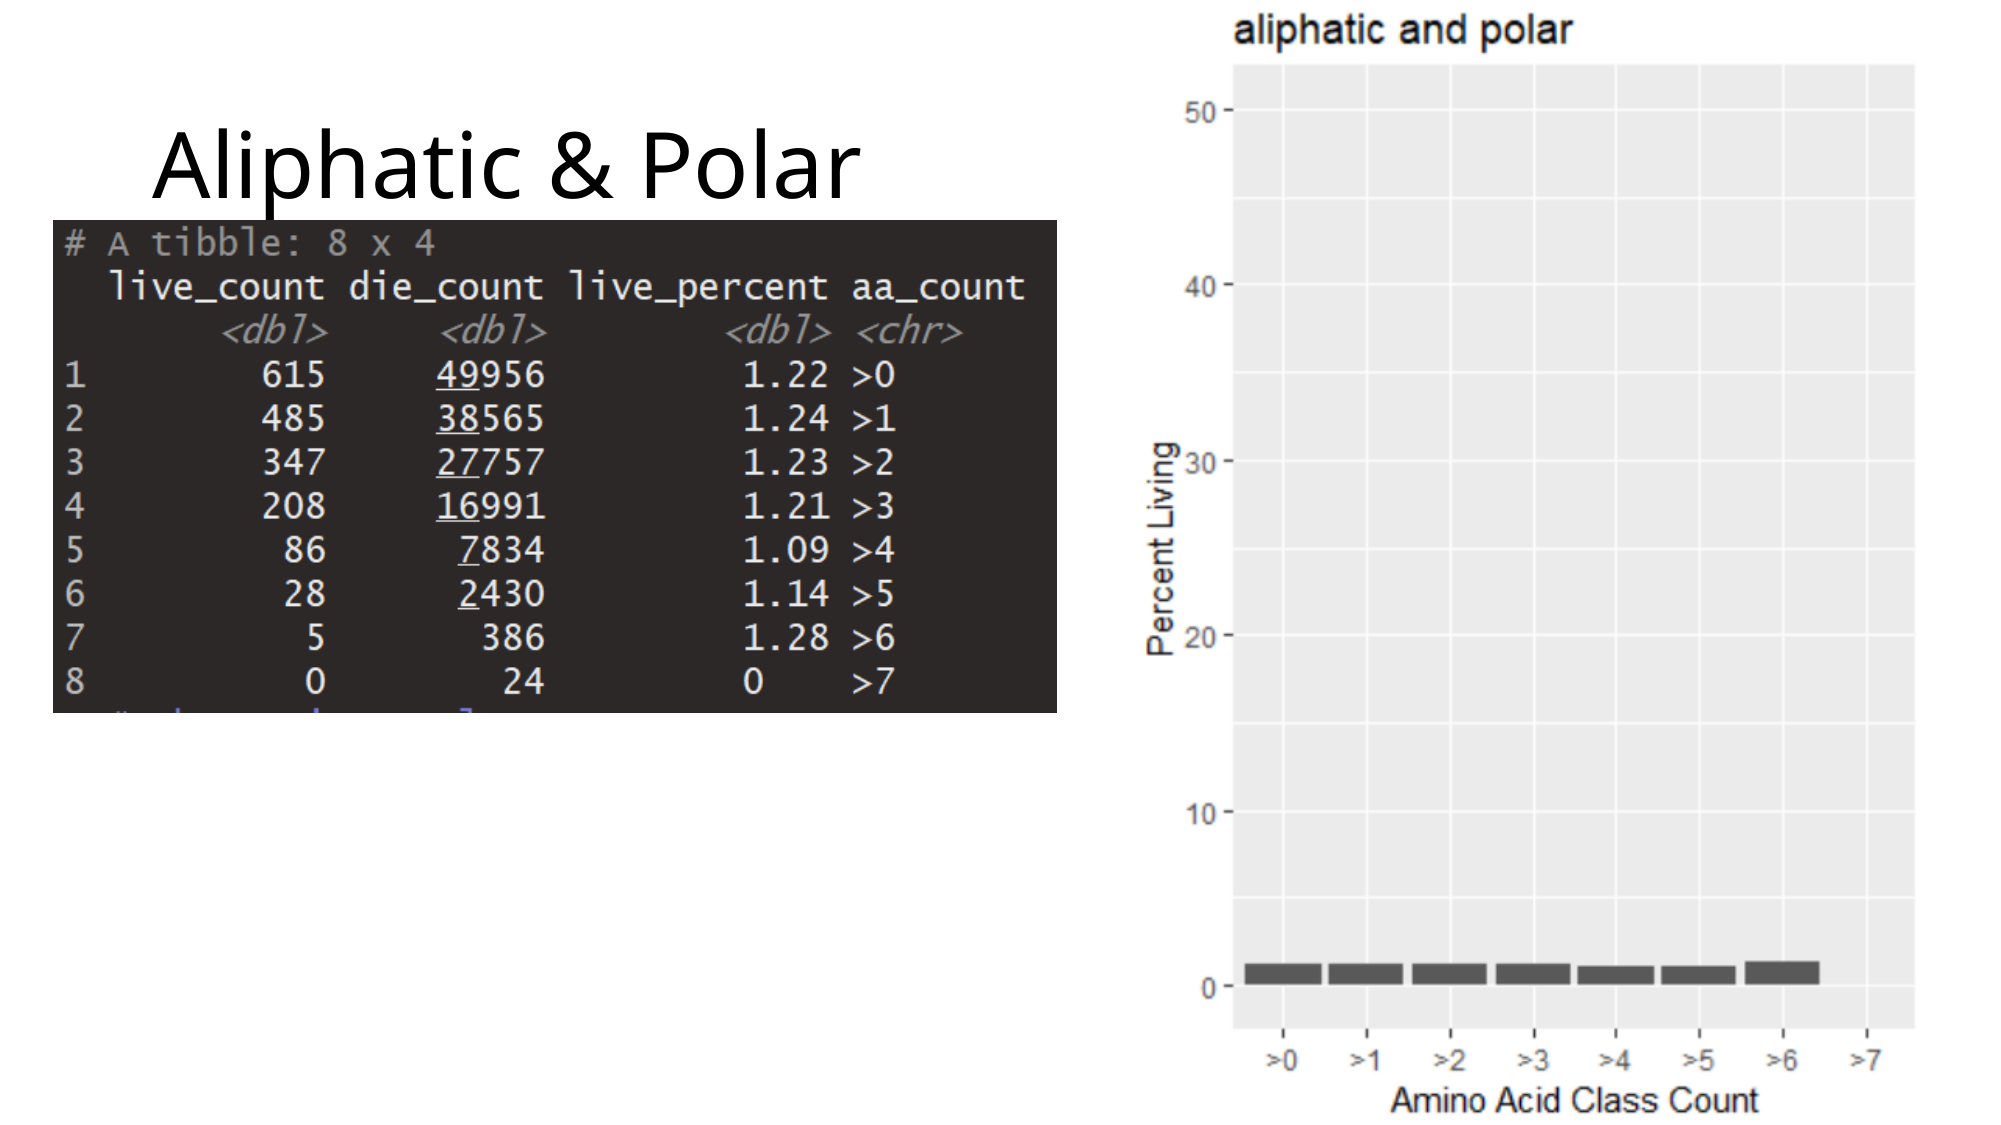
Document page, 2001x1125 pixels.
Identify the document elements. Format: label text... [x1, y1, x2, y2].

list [53, 220, 1057, 713]
picture [1128, 0, 1929, 1125]
title Aliphatic & Polar [137, 59, 1128, 278]
